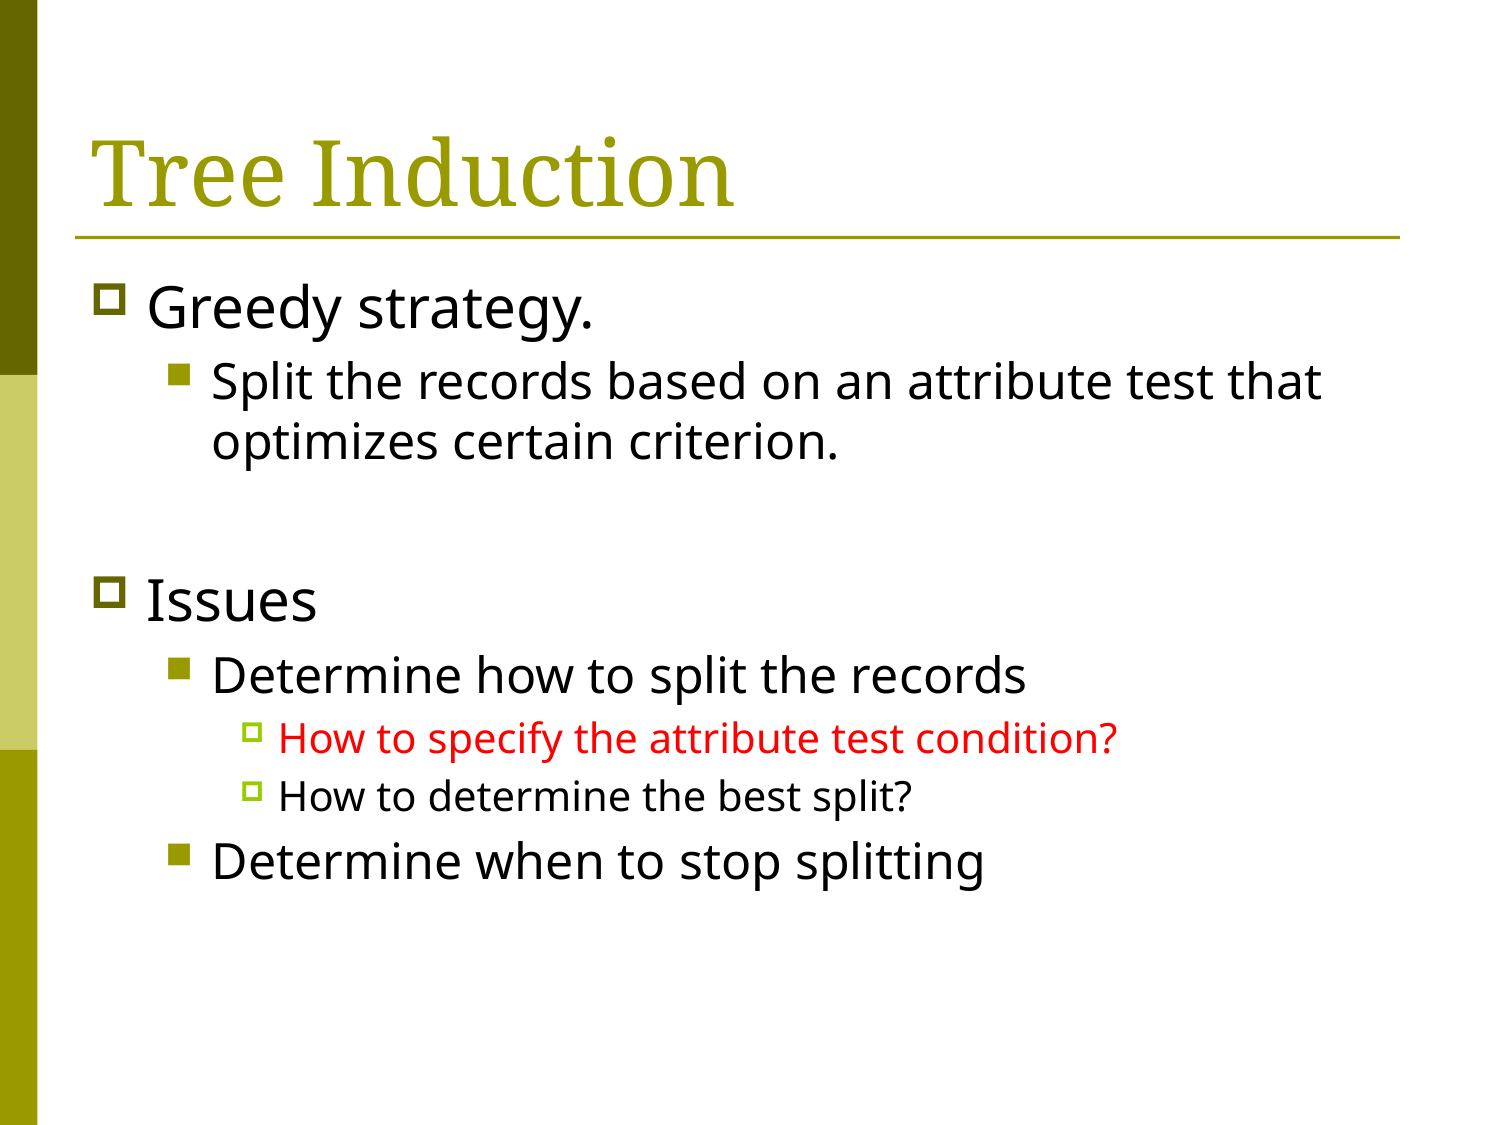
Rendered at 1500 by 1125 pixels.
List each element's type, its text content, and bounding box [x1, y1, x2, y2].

list Greedy strategy. Split the records based on an attribute test that optimizes certain criterion. Issues Determine how to split the records How to specify the attribute test condition? How to determine the best split? Determine when to stop splitting [74, 262, 1426, 1006]
title Tree Induction [74, 45, 1426, 233]
